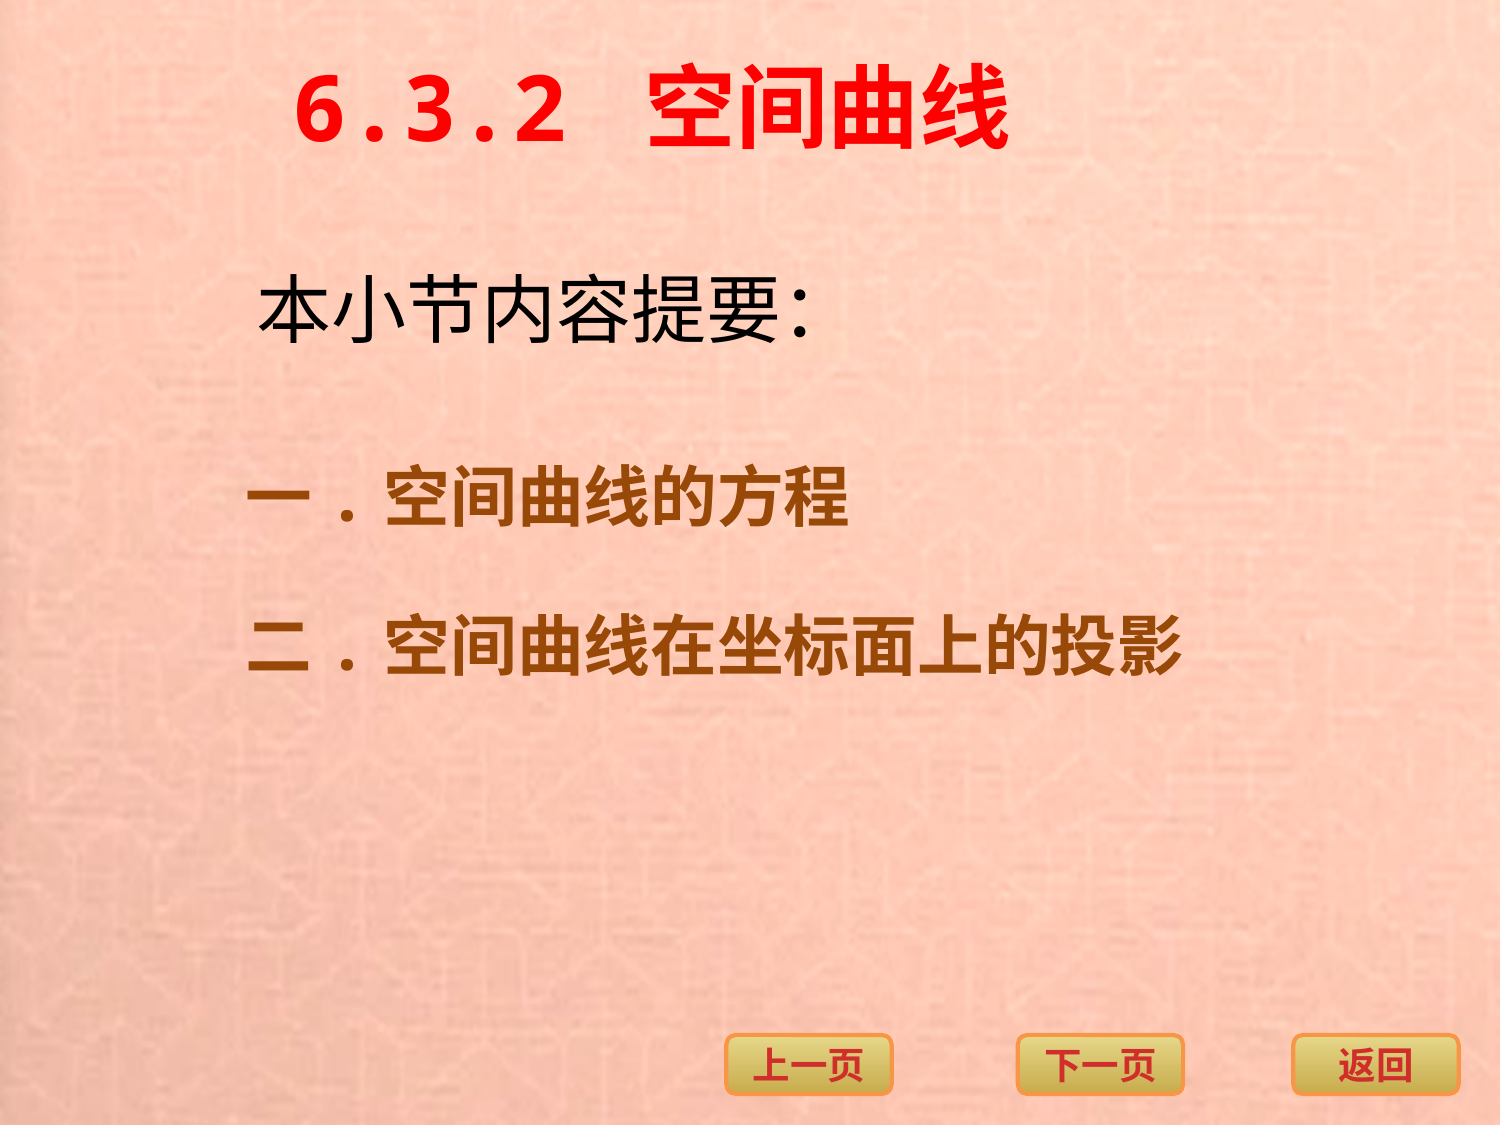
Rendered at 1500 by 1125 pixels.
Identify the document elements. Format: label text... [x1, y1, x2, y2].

text_box 一.空间曲线的方程 [230, 447, 904, 542]
text_box 本小节内容提要： [242, 254, 842, 360]
picture [0, 0, 1500, 1125]
text_box 二.空间曲线在坐标面上的投影 [230, 596, 1258, 692]
text_box 6.3.2 空间曲线 [277, 42, 1176, 168]
